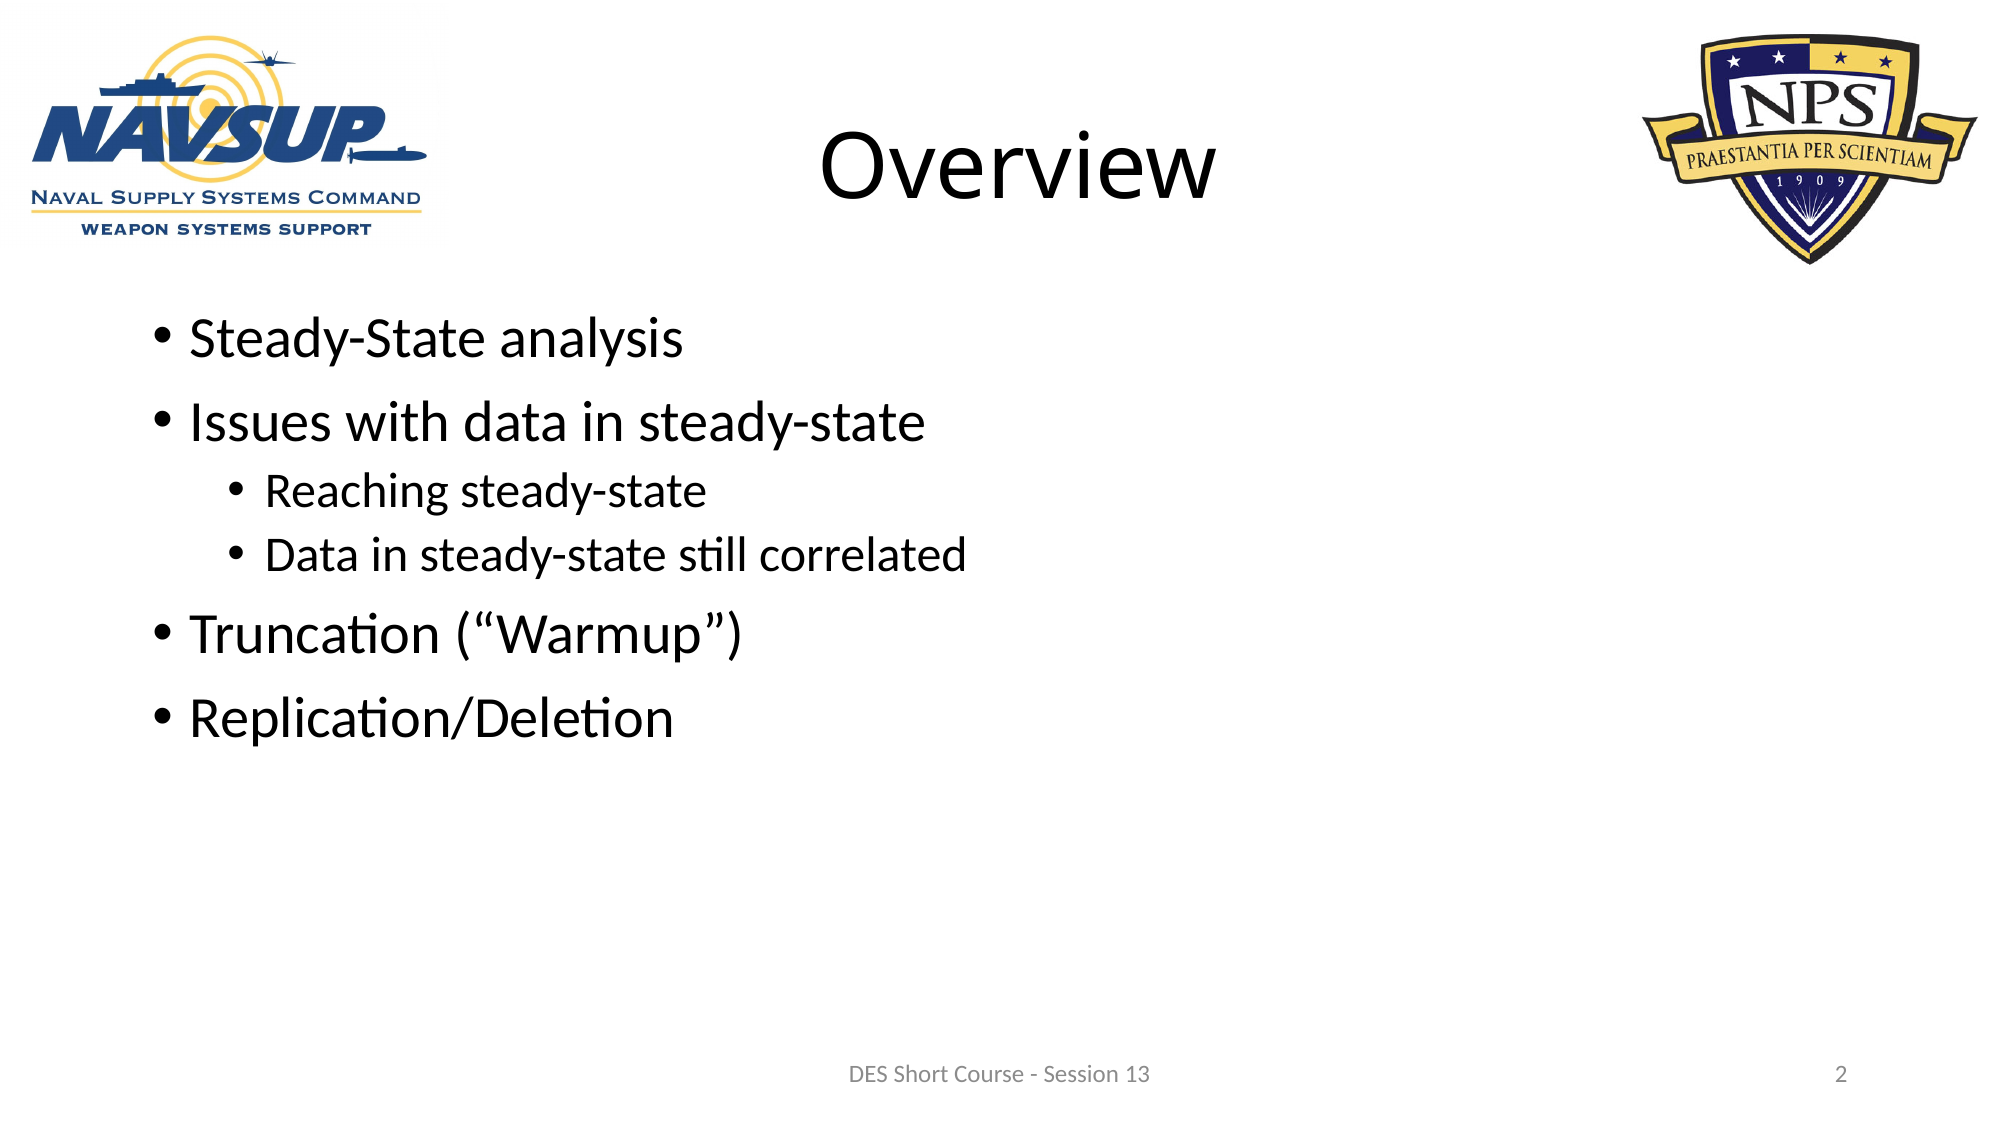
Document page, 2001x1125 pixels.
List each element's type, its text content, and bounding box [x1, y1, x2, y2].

slide_number 2 [1412, 1042, 1863, 1103]
picture [0, 3, 449, 248]
title Overview [448, 59, 1588, 278]
picture [1619, 13, 2000, 285]
footer DES Short Course - Session 13 [662, 1042, 1338, 1103]
list Steady-State analysis Issues with data in steady-state Reaching steady-state Data in steady-state still correlated Truncation (“Warmup”) Replication/Deletion [137, 299, 1863, 1014]
